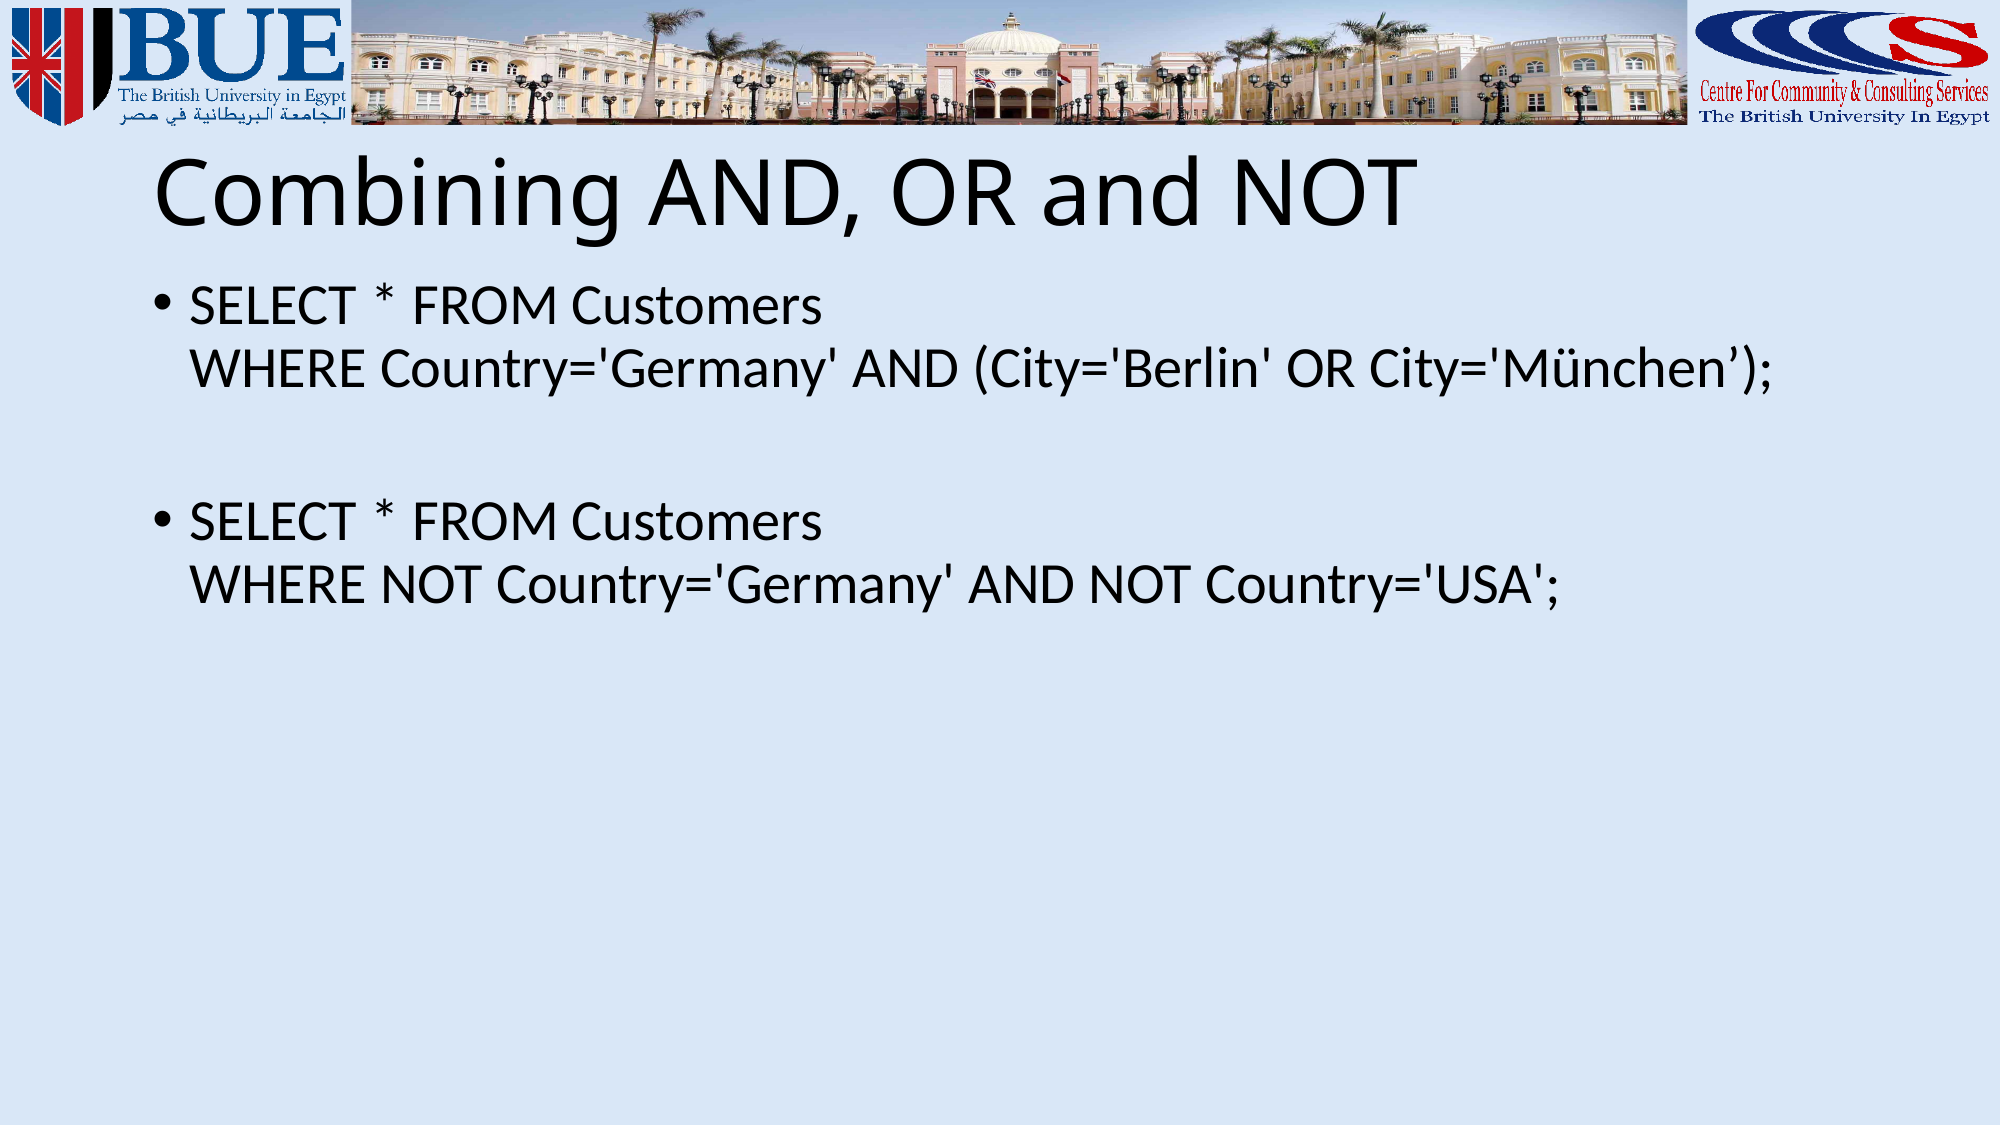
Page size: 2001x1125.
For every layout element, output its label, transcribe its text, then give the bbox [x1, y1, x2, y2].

list SELECT * FROM Customers WHERE Country='Germany' AND (City='Berlin' OR City='München’); SELECT * FROM Customers WHERE NOT Country='Germany' AND NOT Country='USA'; [137, 266, 1863, 1014]
picture [6, 0, 2000, 137]
title Combining AND, OR and NOT [137, 127, 1863, 265]
